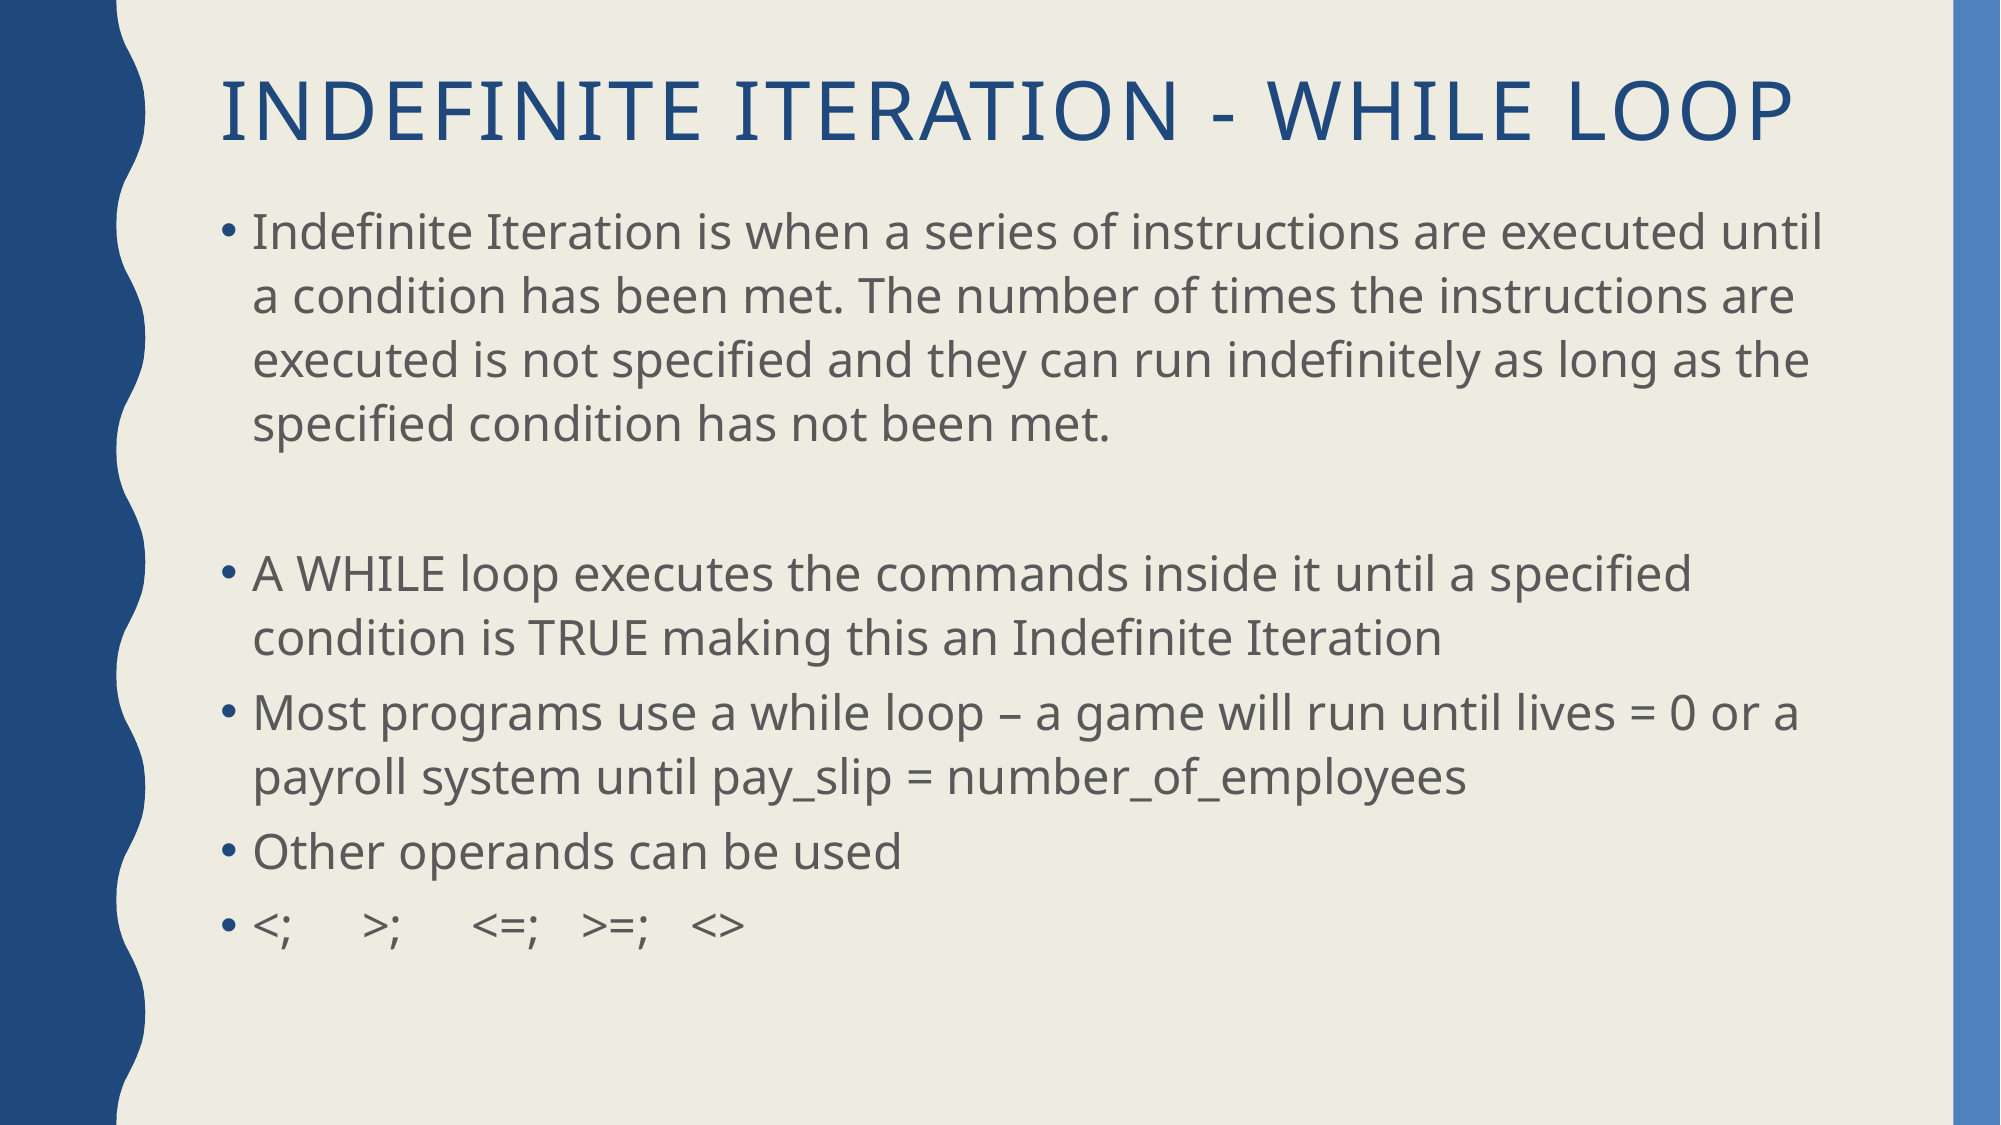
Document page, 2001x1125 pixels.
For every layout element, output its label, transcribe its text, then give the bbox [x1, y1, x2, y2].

title Indefinite iteration - While Loop [205, 62, 1875, 187]
list Indefinite Iteration is when a series of instructions are executed until a condition has been met. The number of times the instructions are executed is not specified and they can run indefinitely as long as the specified condition has not been met. A WHILE loop executes the commands inside it until a specified condition is TRUE making this an Indefinite Iteration Most programs use a while loop – a game will run until lives = 0 or a payroll system until pay_slip = number_of_employees Other operands can be used <; >; <=; >=; <> [205, 187, 1875, 965]
